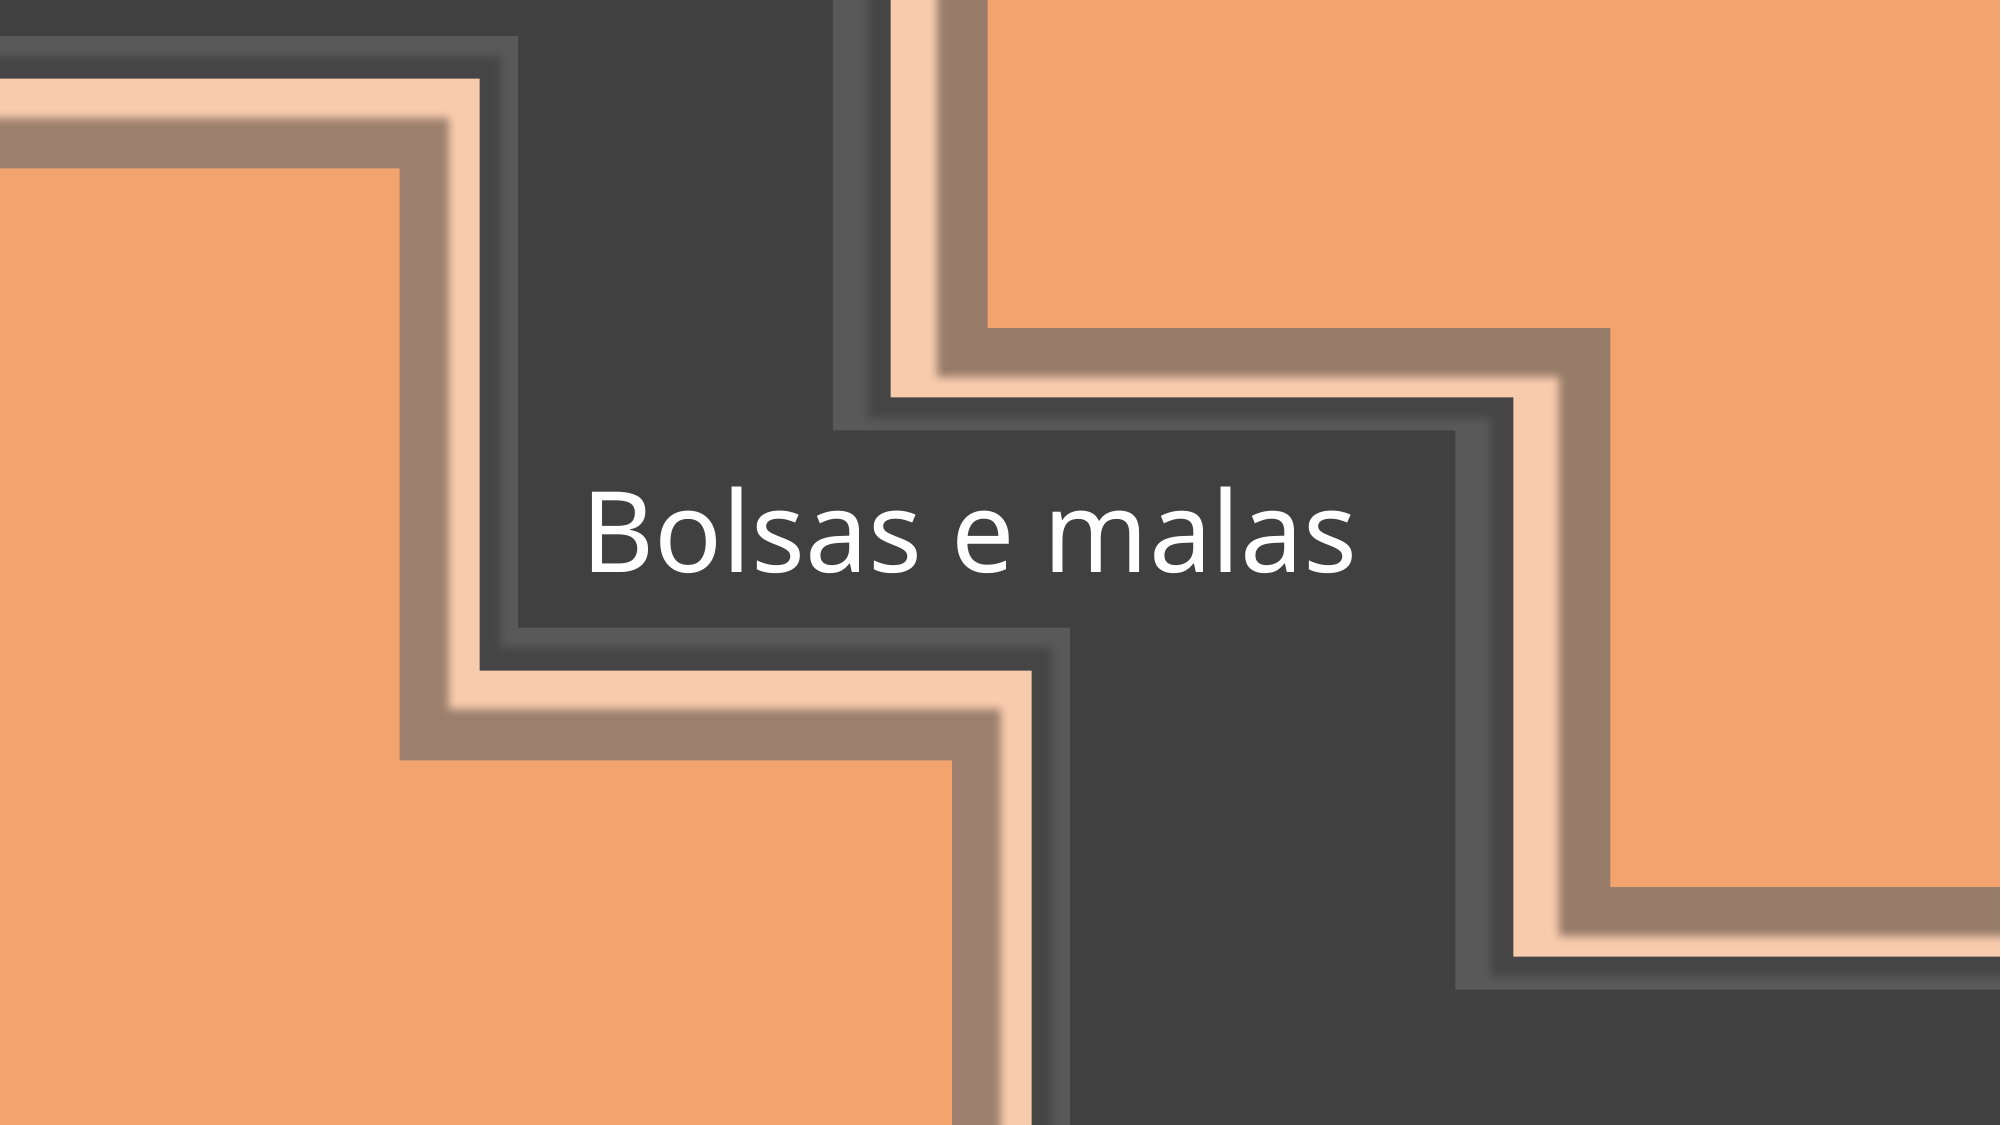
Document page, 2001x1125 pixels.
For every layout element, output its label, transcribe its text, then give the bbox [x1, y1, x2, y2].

text_box [0, 167, 953, 1125]
text_box Bolsas e malas [519, 452, 1429, 602]
text_box [832, 0, 2000, 991]
text_box [890, 0, 2000, 958]
text_box [0, 78, 1033, 1125]
text_box [987, 0, 2000, 888]
text_box [0, 35, 1071, 1125]
text_box [0, 0, 2000, 1125]
